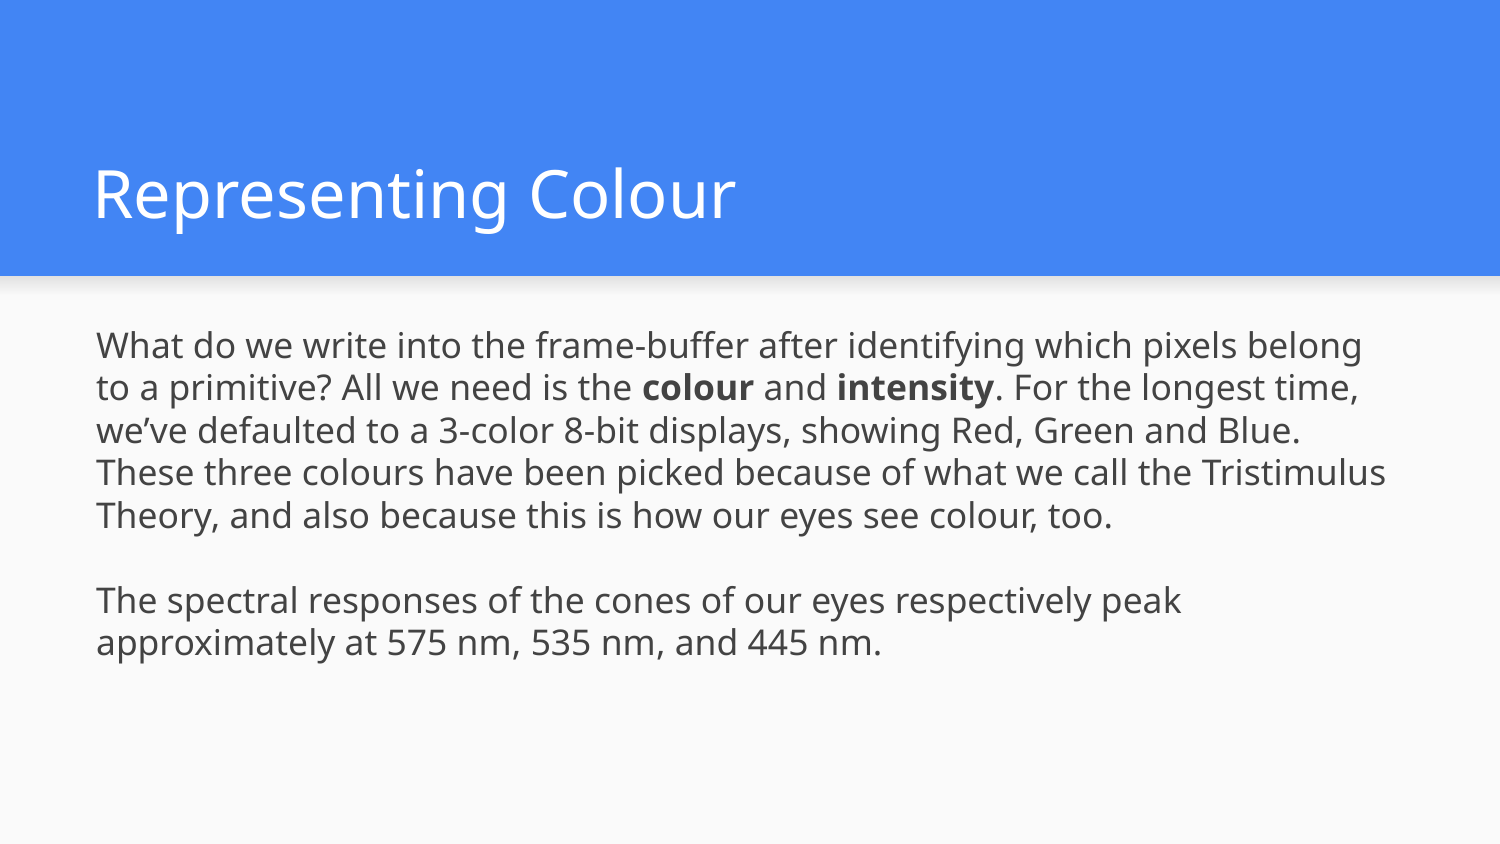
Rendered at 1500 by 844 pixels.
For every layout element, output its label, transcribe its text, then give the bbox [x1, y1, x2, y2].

text_box What do we write into the frame-buffer after identifying which pixels belong to a primitive? All we need is the colour and intensity. For the longest time, we’ve defaulted to a 3-color 8-bit displays, showing Red, Green and Blue. These three colours have been picked because of what we call the Tristimulus Theory, and also because this is how our eyes see colour, too. The spectral responses of the cones of our eyes respectively peak approximately at 575 nm, 535 nm, and 445 nm. [81, 307, 1417, 821]
title Representing Colour [77, 121, 1427, 248]
